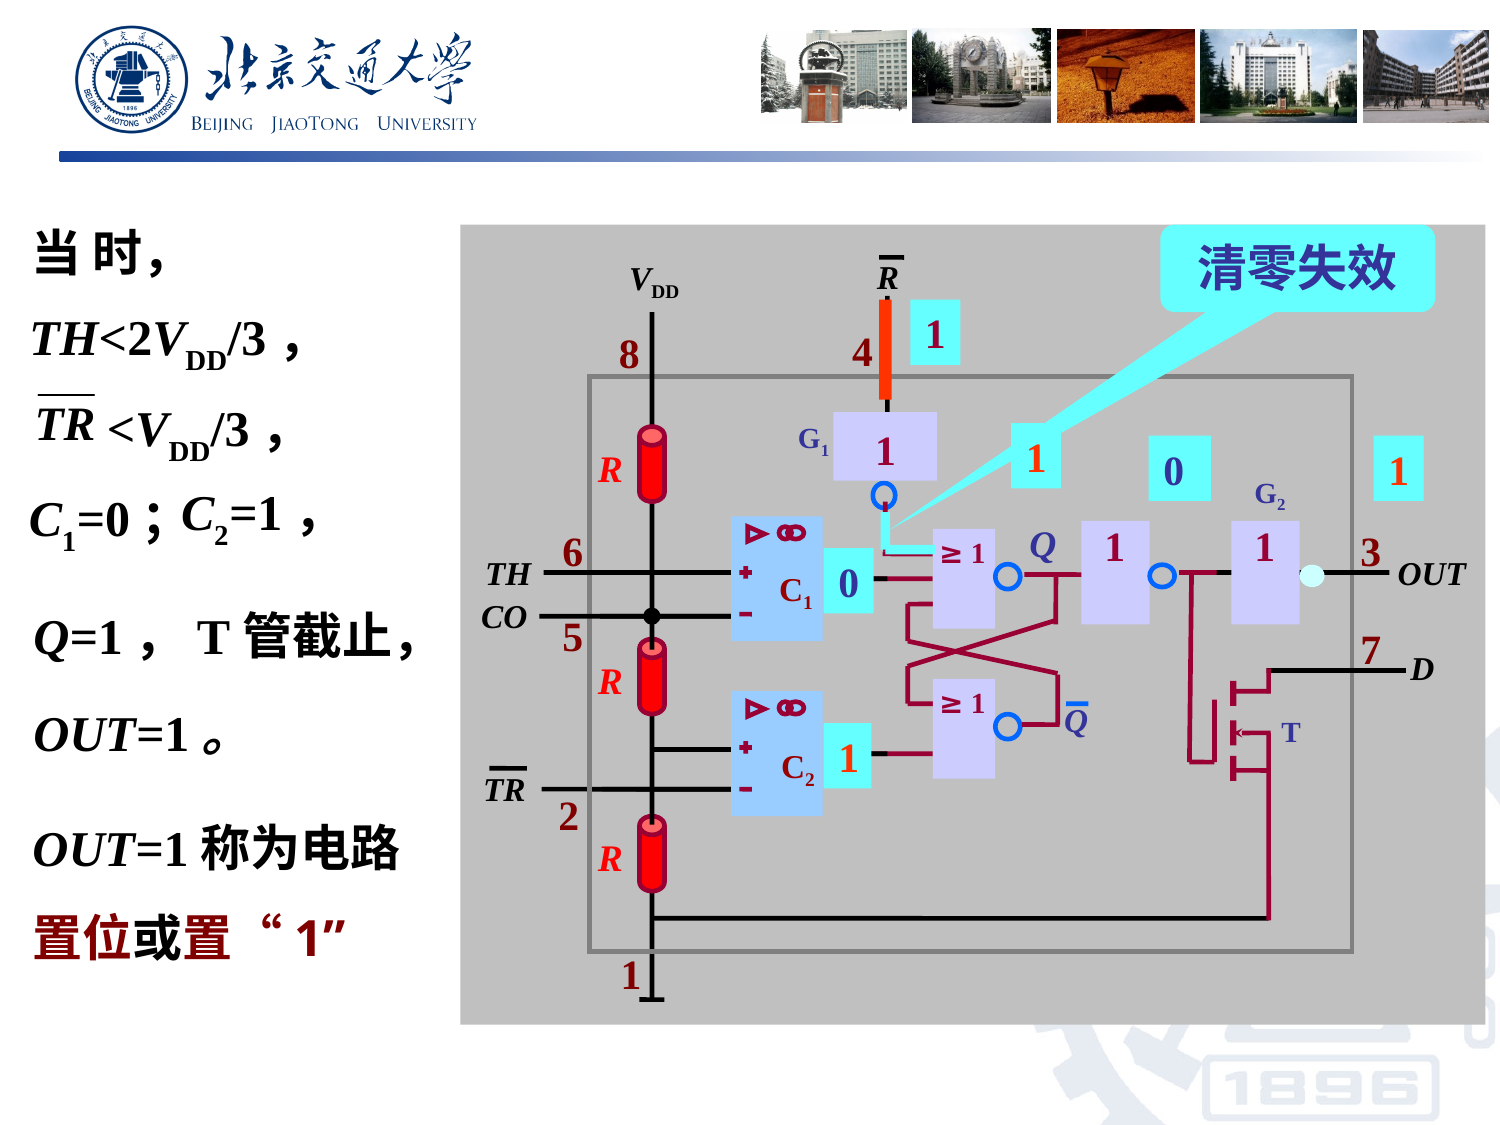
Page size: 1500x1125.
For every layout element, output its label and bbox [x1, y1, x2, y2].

text_box [14, 283, 578, 465]
picture [761, 30, 907, 123]
picture [1200, 29, 1357, 123]
picture [1363, 30, 1489, 123]
text_box [16, 201, 1486, 1025]
picture [73, 23, 480, 136]
picture [1057, 29, 1195, 123]
picture [1021, 652, 1500, 1125]
picture [912, 28, 1051, 123]
